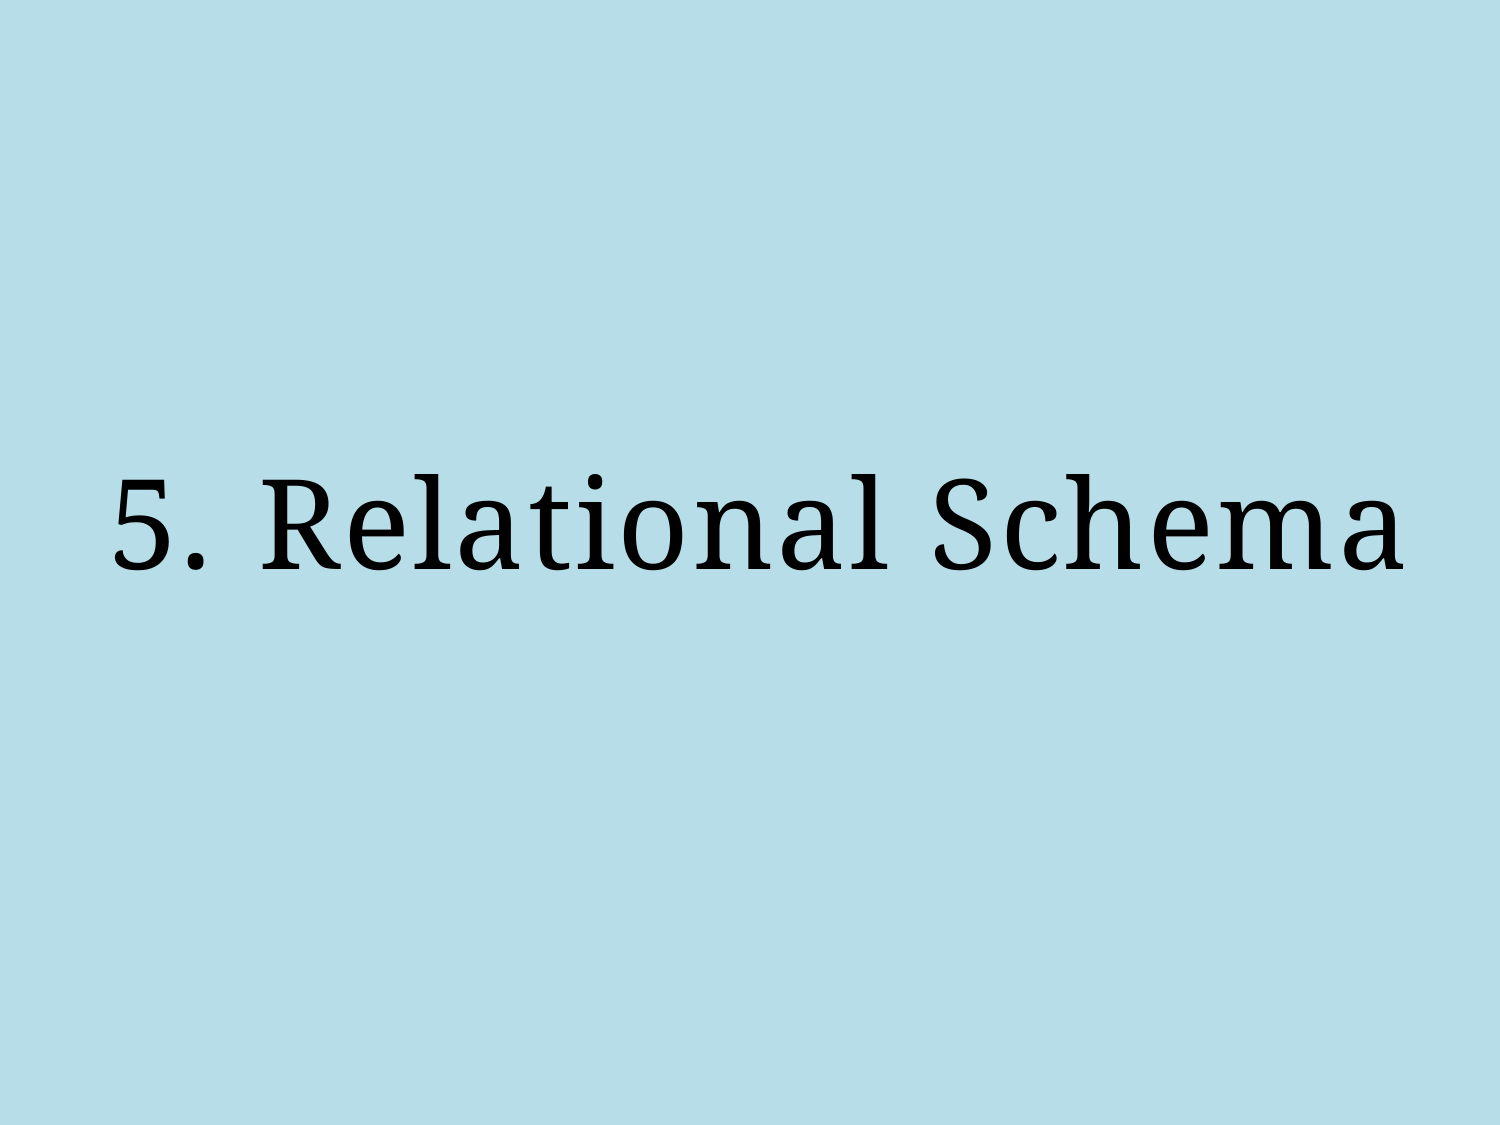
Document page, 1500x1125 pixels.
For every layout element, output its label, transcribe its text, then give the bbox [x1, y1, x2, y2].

text_box 5. Relational Schema [53, 437, 1463, 603]
